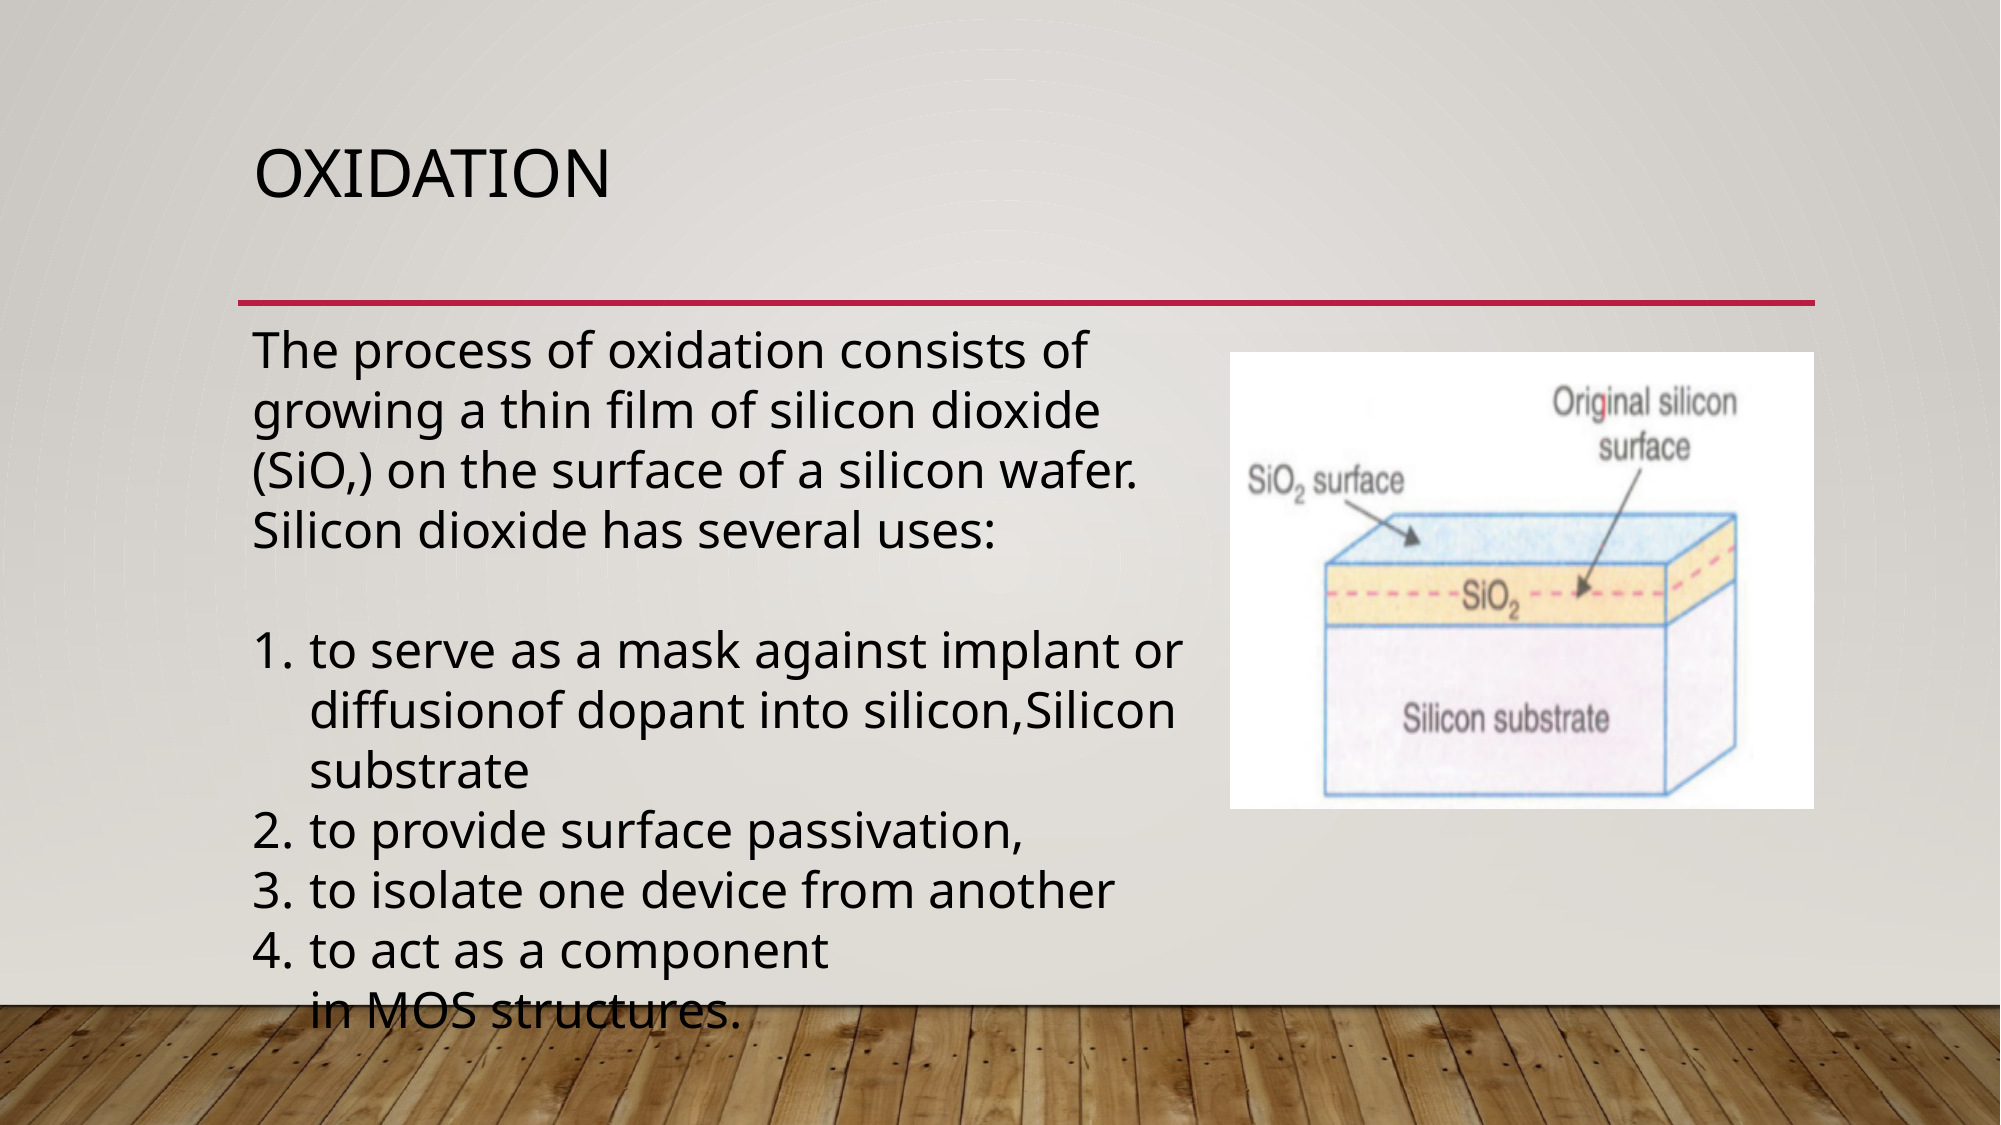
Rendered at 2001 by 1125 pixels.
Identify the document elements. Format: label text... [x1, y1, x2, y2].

title OXIDATION [238, 131, 1814, 305]
picture [0, 1005, 2000, 1125]
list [1230, 351, 1814, 810]
text_box The process of oxidation consists of growing a thin film of silicon dioxide (SiO,) on the surface of a silicon wafer. Silicon dioxide has several uses: to serve as a mask against implant or diffusionof dopant into silicon,Silicon substrate to provide surface passivation, to isolate one device from another to act as a component in MOS structures. [238, 311, 1231, 1047]
